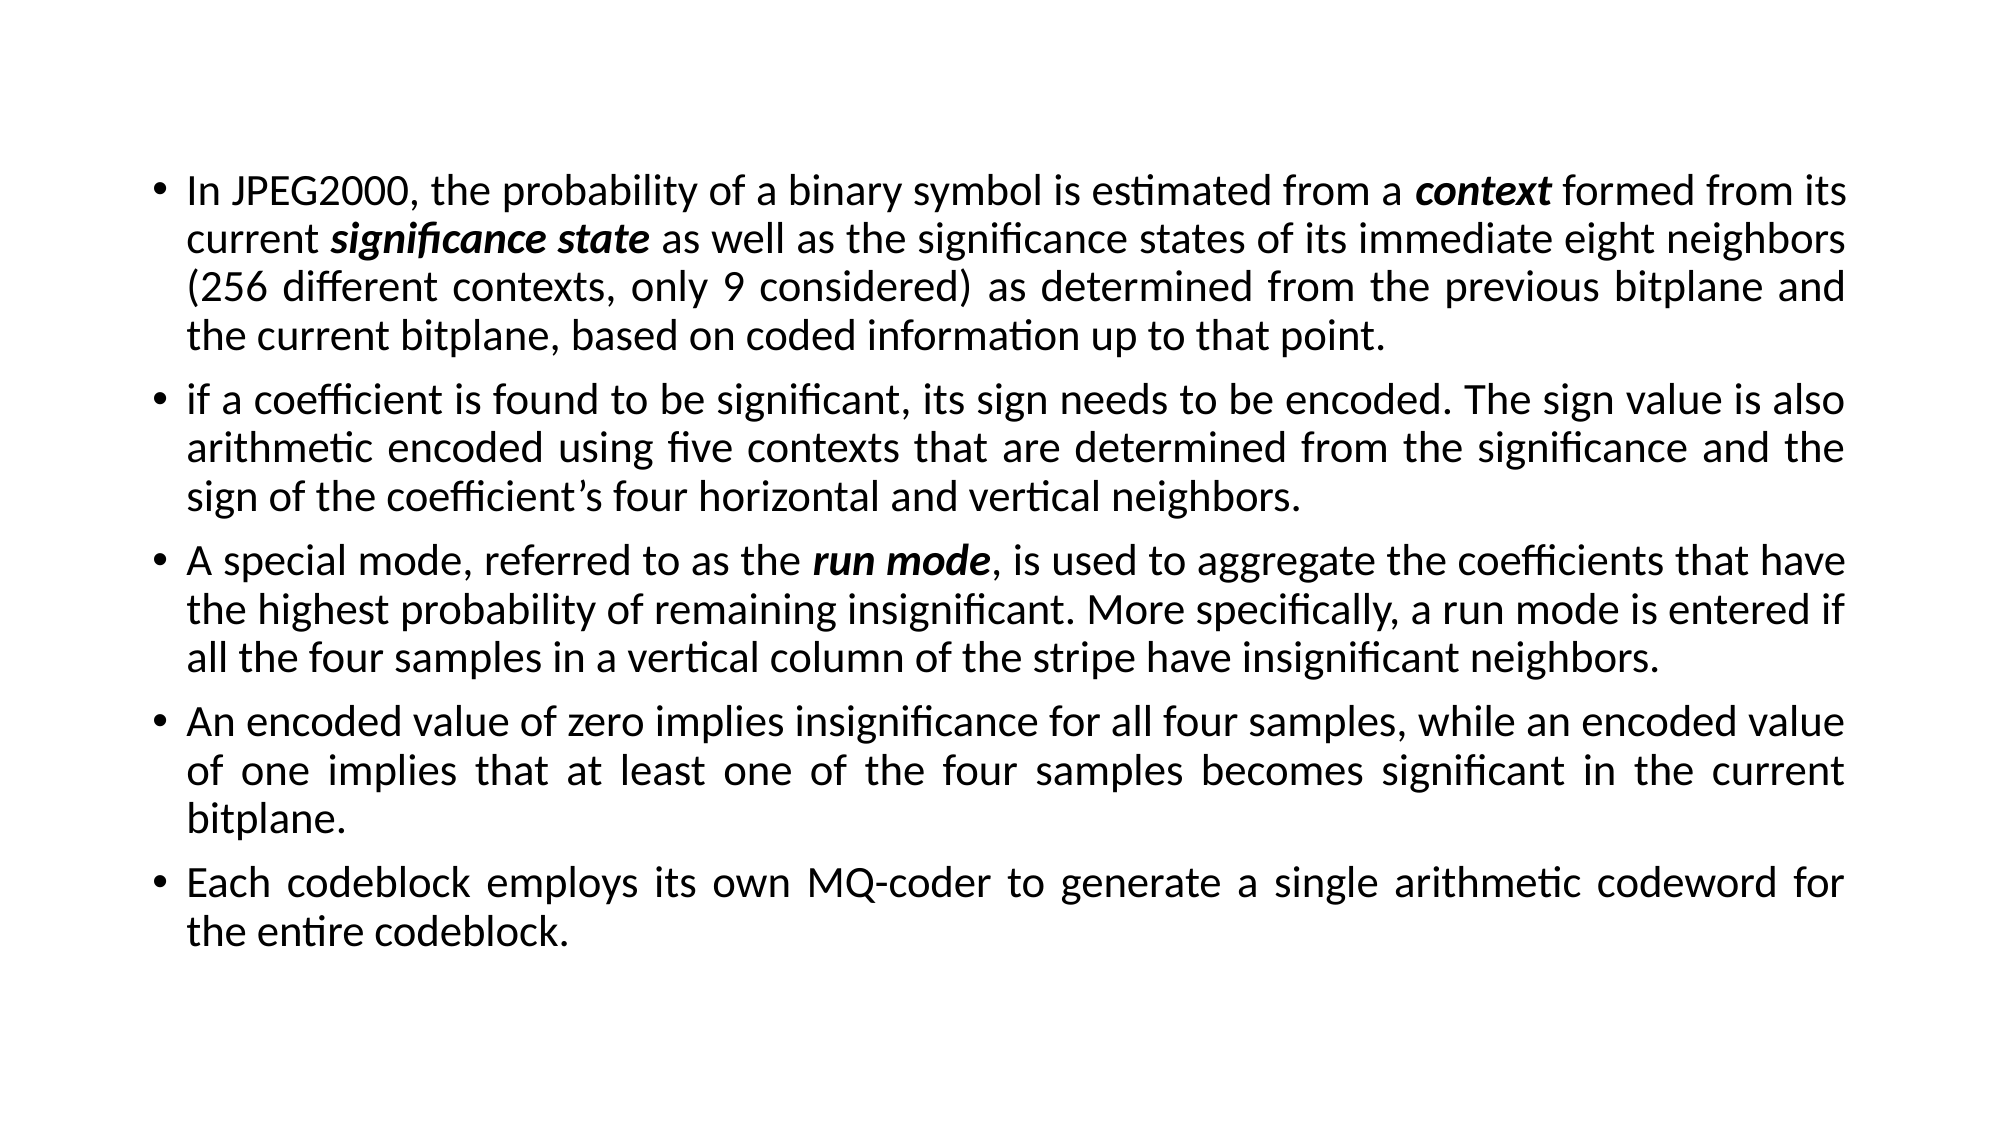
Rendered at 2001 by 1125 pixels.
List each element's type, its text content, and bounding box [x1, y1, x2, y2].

list In JPEG2000, the probability of a binary symbol is estimated from a context formed from its current significance state as well as the significance states of its immediate eight neighbors (256 different contexts, only 9 considered) as determined from the previous bitplane and the current bitplane, based on coded information up to that point. if a coefficient is found to be significant, its sign needs to be encoded. The sign value is also arithmetic encoded using five contexts that are determined from the significance and the sign of the coefficient’s four horizontal and vertical neighbors. A special mode, referred to as the run mode, is used to aggregate the coefficients that have the highest probability of remaining insignificant. More specifically, a run mode is entered if all the four samples in a vertical column of the stripe have insignificant neighbors. An encoded value of zero implies insignificance for all four samples, while an encoded value of one implies that at least one of the four samples becomes significant in the current bitplane. Each codeblock employs its own MQ-coder to generate a single arithmetic codeword for the entire codeblock. [137, 158, 1863, 1041]
